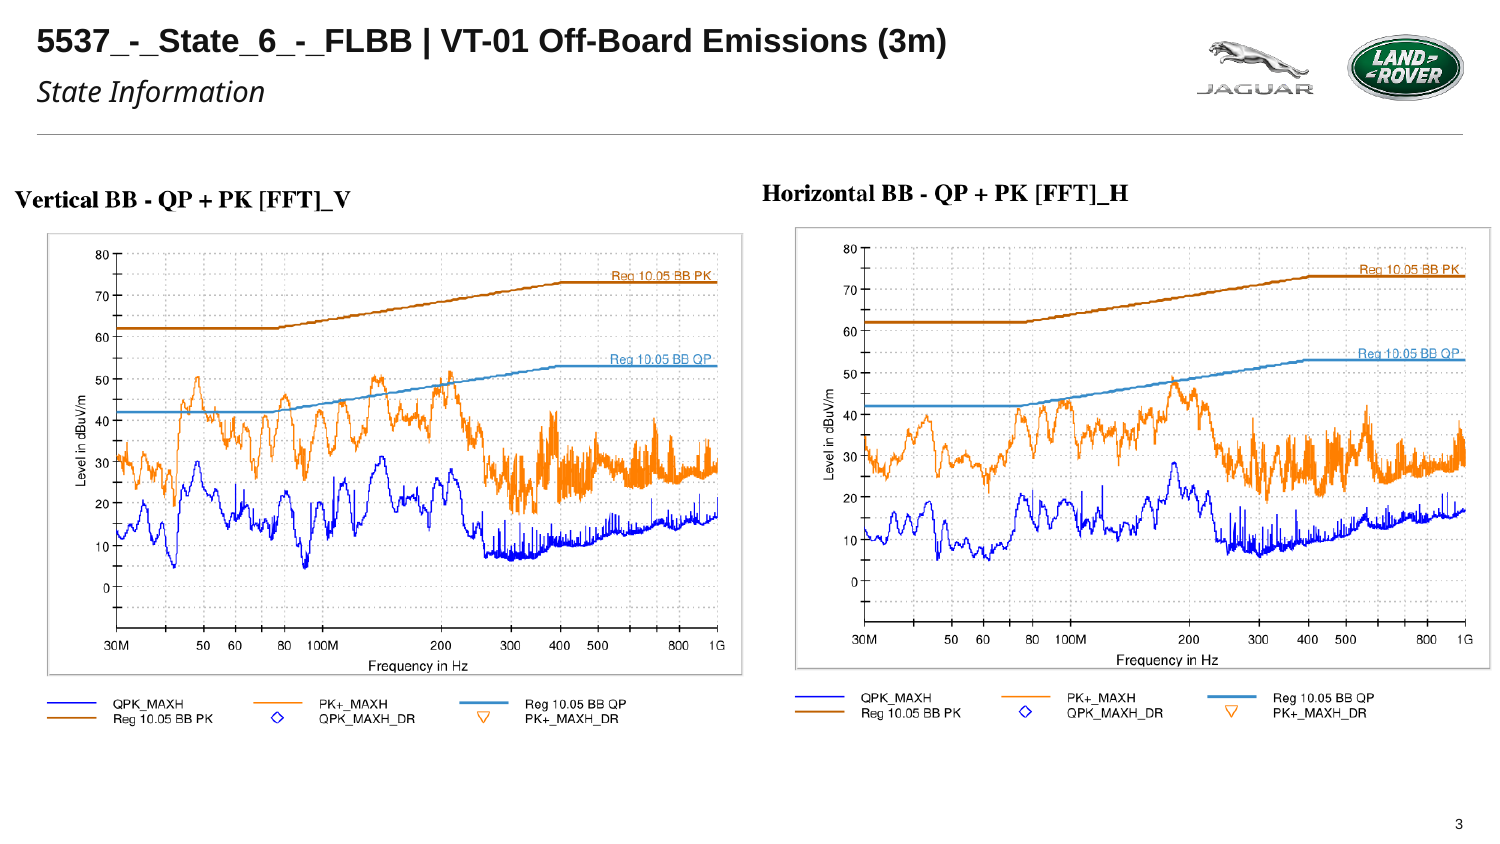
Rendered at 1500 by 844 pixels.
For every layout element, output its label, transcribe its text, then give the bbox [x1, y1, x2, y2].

text_box State Information [36, 73, 1168, 128]
title 5537_-_State_6_-_FLBB | VT-01 Off-Board Emissions (3m) [36, 19, 1125, 73]
picture [1, 176, 1497, 740]
slide_number 3 [1344, 767, 1464, 833]
picture [1197, 34, 1464, 101]
